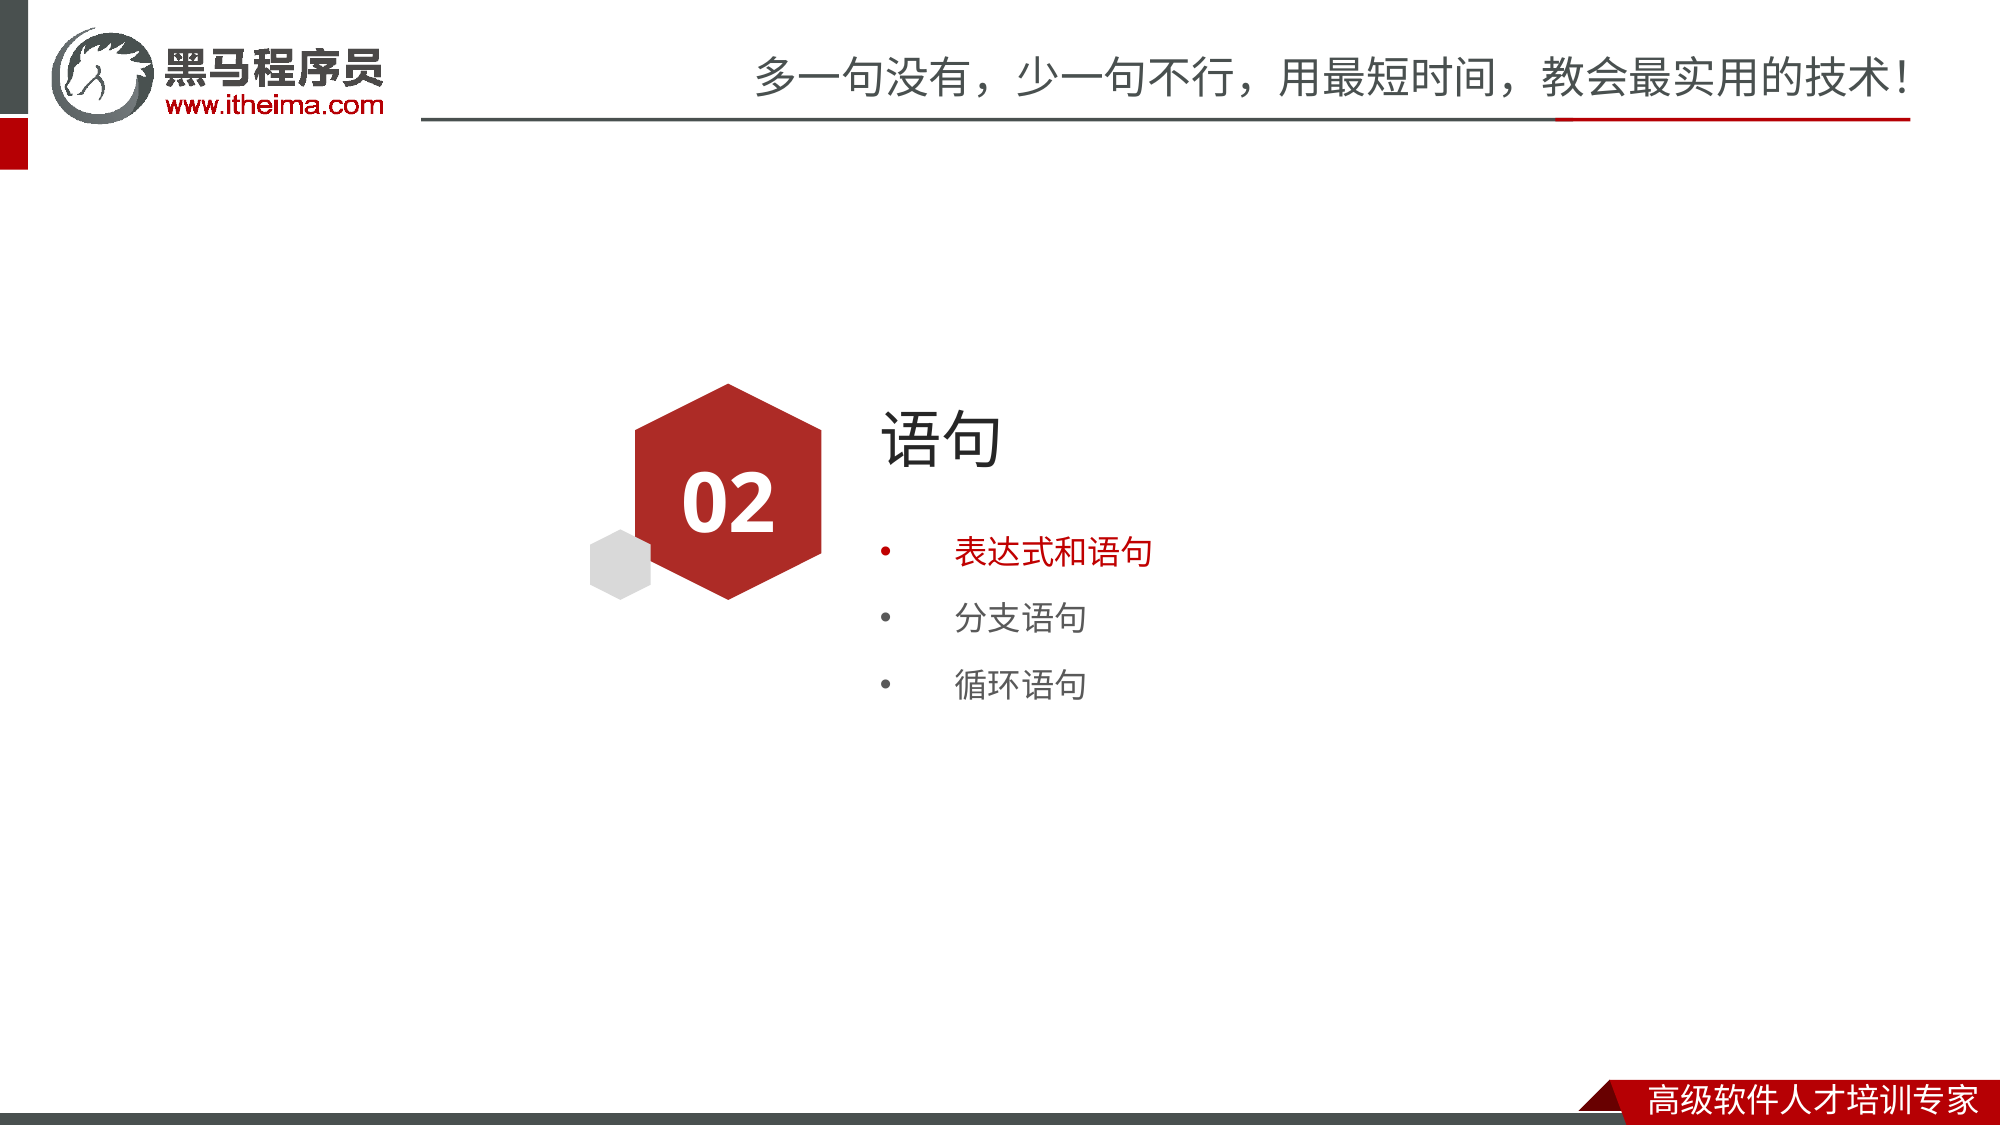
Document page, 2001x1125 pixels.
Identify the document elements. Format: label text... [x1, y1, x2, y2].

title 语句 [864, 393, 1969, 484]
list 02 [636, 404, 822, 594]
list 表达式和语句 分支语句 循环语句 [864, 503, 1762, 837]
picture [50, 26, 384, 125]
